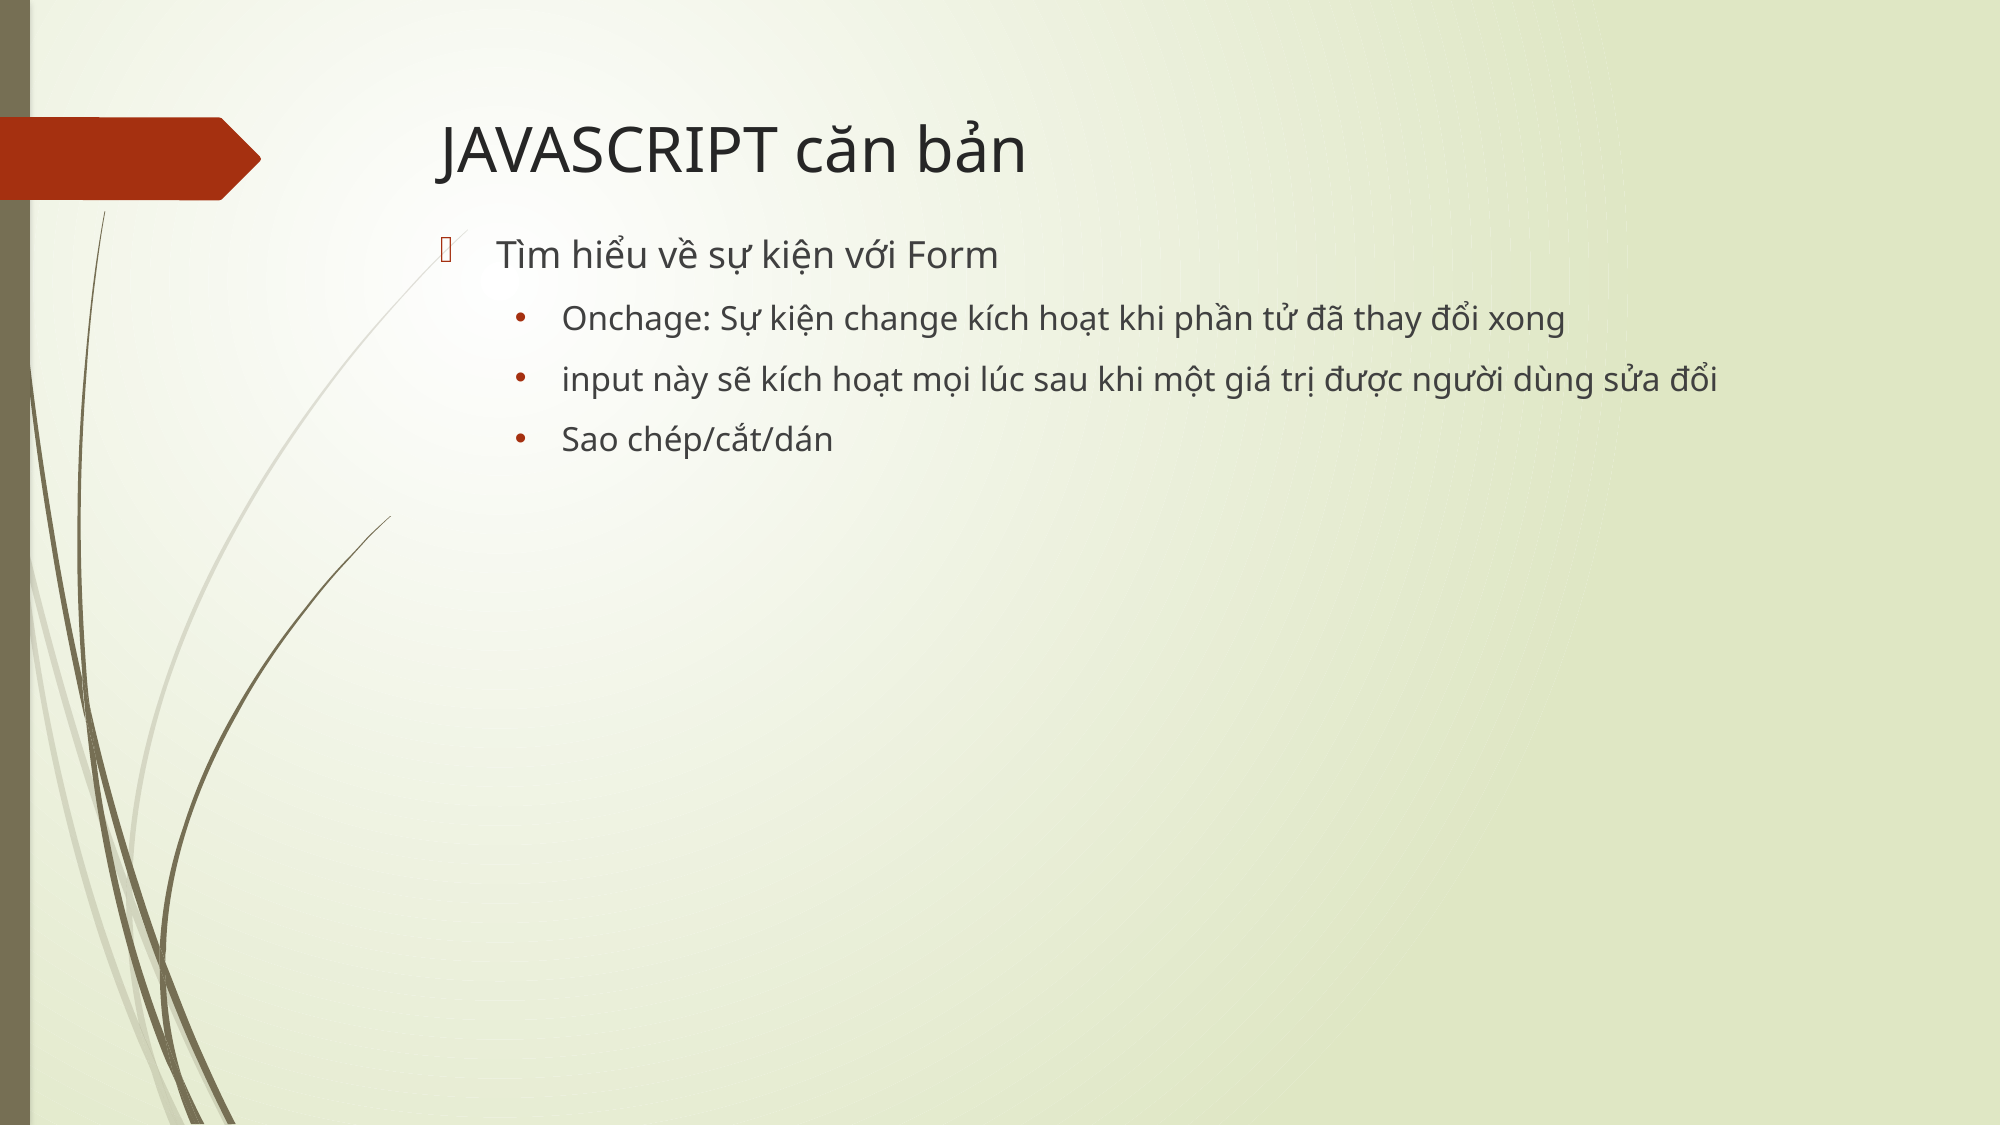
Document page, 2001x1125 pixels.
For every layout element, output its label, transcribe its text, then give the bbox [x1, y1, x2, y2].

title JAVASCRIPT căn bản [425, 102, 1888, 194]
list Tìm hiểu về sự kiện với Form Onchage: Sự kiện change kích hoạt khi phần tử đã thay đổi xong input này sẽ kích hoạt mọi lúc sau khi một giá trị được người dùng sửa đổi Sao chép/cắt/dán [424, 223, 1888, 970]
